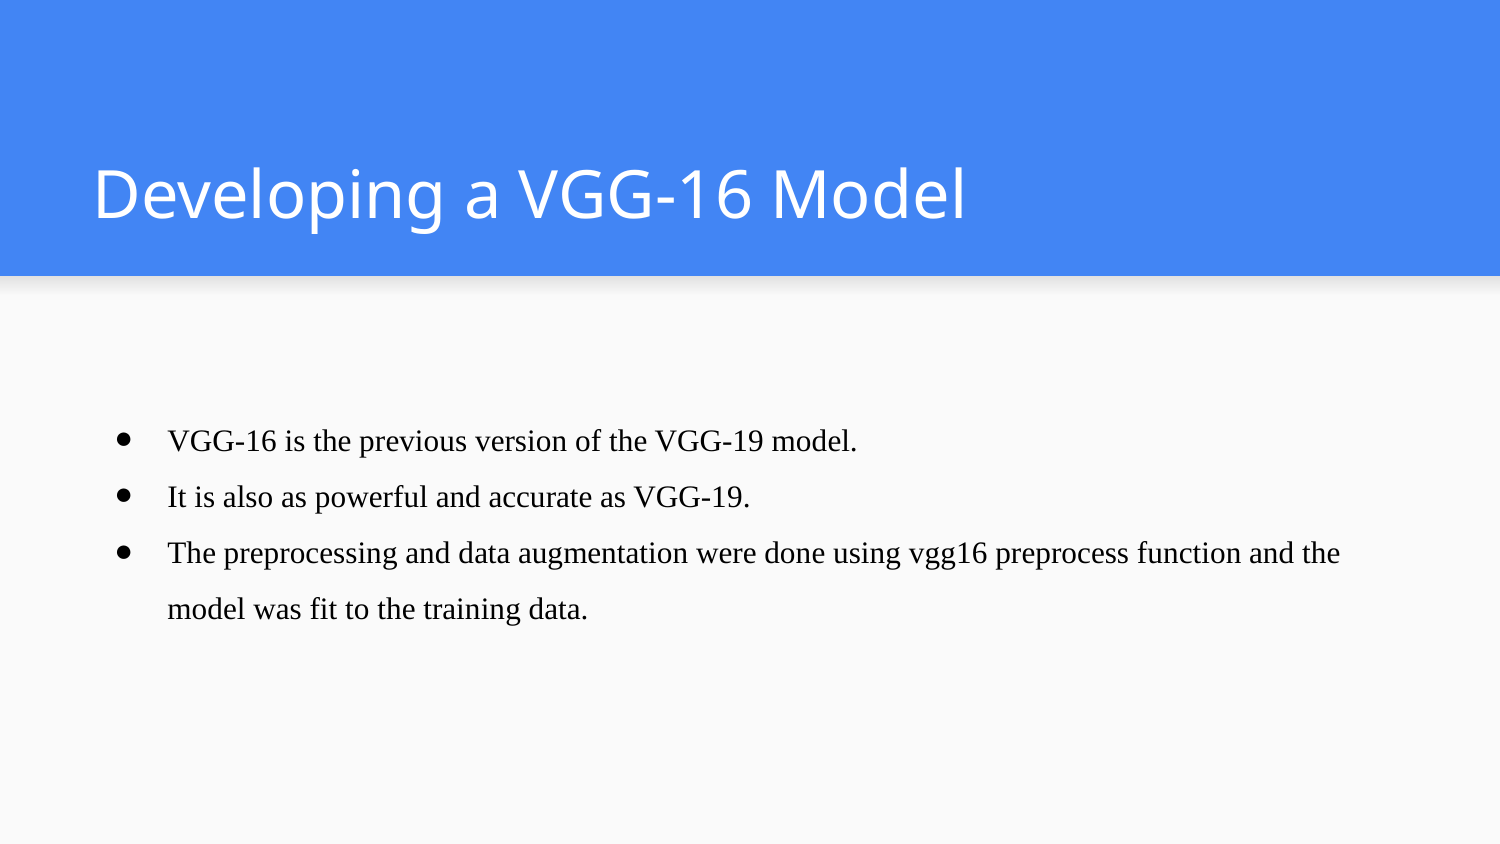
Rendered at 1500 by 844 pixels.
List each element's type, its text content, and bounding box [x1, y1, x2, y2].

title Developing a VGG-16 Model [77, 121, 1427, 248]
text_box [722, 247, 1483, 357]
list VGG-16 is the previous version of the VGG-19 model. It is also as powerful and accurate as VGG-19. The preprocessing and data augmentation were done using vgg16 preprocess function and the model was fit to the training data. [77, 385, 1427, 656]
